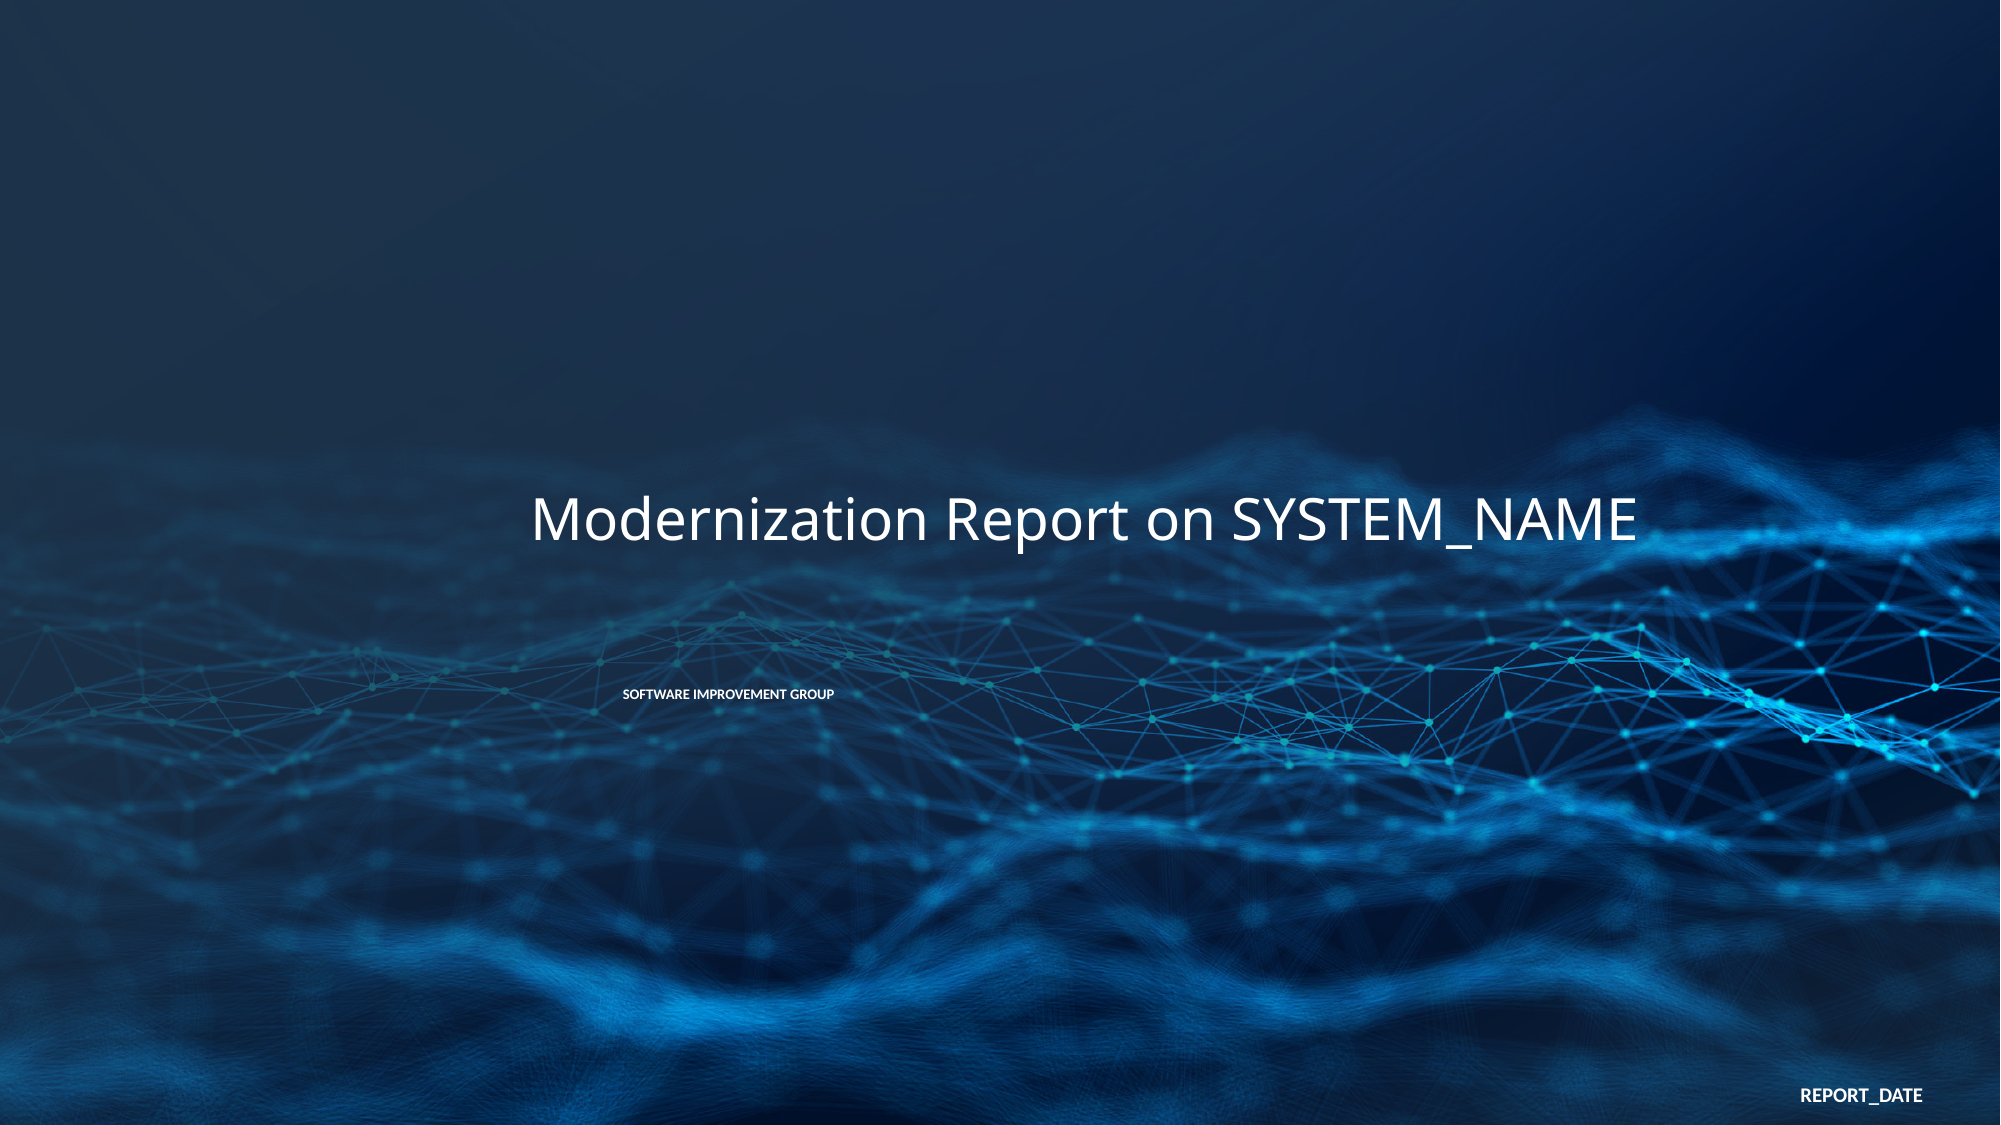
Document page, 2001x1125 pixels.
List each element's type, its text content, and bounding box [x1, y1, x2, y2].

list REPORT_DATE [1734, 1070, 1923, 1113]
list Software Improvement Group [596, 675, 835, 711]
list Modernization Report on SYSTEM_NAME [530, 481, 1923, 543]
picture [0, 0, 2000, 1125]
